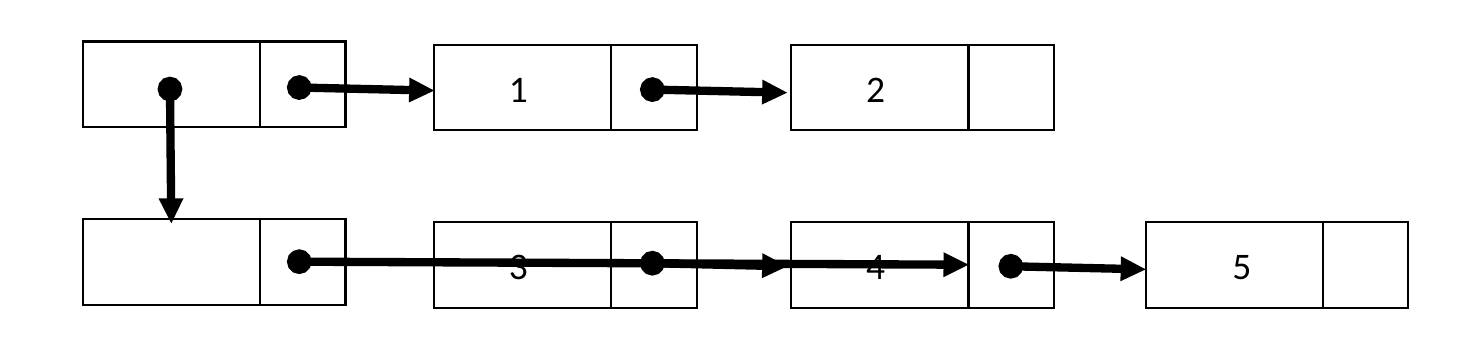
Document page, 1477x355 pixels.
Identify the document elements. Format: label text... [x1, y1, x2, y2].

text_box “5 [1145, 221, 1322, 309]
text_box “ [82, 40, 259, 128]
text_box “4” [790, 266, 967, 309]
text_box “4” [790, 221, 967, 263]
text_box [1010, 266, 1146, 270]
text_box ” [1322, 221, 1409, 309]
text_box “3” [433, 267, 610, 309]
text_box [82, 218, 259, 306]
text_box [299, 87, 435, 91]
text_box ” [259, 218, 347, 306]
text_box “2” [790, 44, 967, 131]
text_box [299, 261, 435, 265]
text_box ” [610, 221, 698, 259]
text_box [652, 263, 788, 267]
text_box ” [610, 44, 698, 131]
text_box ” [967, 221, 1055, 309]
text_box “3” [433, 221, 610, 258]
text_box ” [967, 44, 1055, 131]
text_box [652, 89, 788, 93]
text_box “1” [433, 44, 610, 131]
text_box ” [259, 40, 347, 128]
text_box ” [610, 268, 698, 309]
